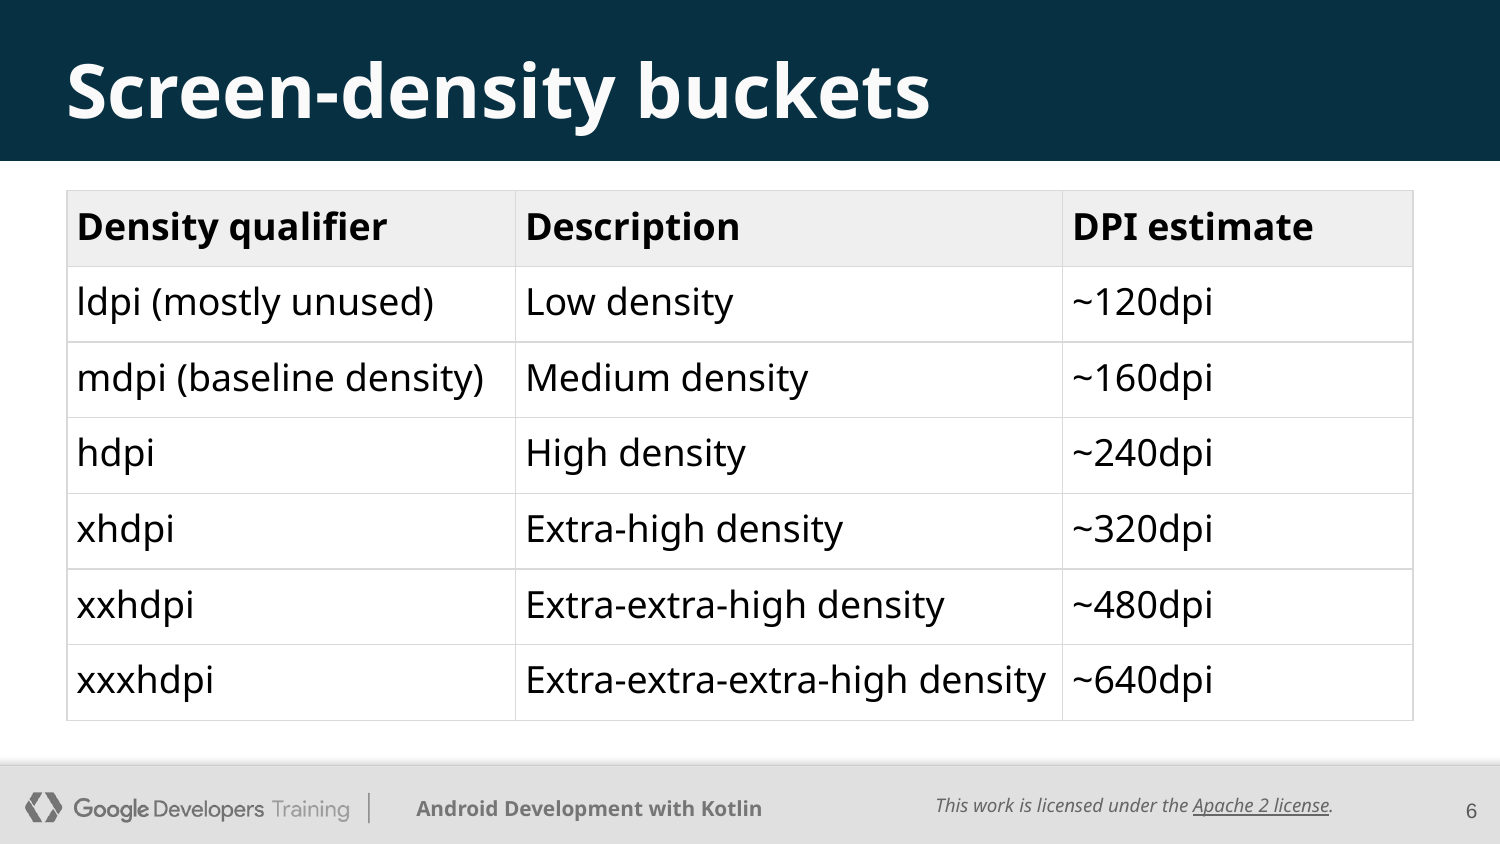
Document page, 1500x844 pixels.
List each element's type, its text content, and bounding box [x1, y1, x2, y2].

table_cell Medium density [516, 343, 1062, 417]
table_cell Low density [516, 267, 1062, 341]
table_cell Extra-extra-high density [516, 570, 1062, 644]
table_cell xxhdpi [68, 570, 515, 644]
slide_number ‹#› [1402, 777, 1493, 842]
table_cell Extra-extra-extra-high density [516, 645, 1062, 720]
table_cell ~240dpi [1063, 418, 1412, 493]
picture [0, 161, 1500, 844]
table_cell ~480dpi [1063, 570, 1412, 644]
table_cell ~320dpi [1063, 494, 1412, 568]
table_header DPI estimate [1063, 191, 1412, 266]
table_cell xhdpi [68, 494, 515, 568]
table_cell ~160dpi [1063, 343, 1412, 417]
table_cell mdpi (baseline density) [68, 343, 515, 417]
table_header Density qualifier [68, 191, 515, 266]
table_cell Extra-high density [516, 494, 1062, 568]
title Screen-density buckets [51, 28, 1449, 122]
table_cell xxxhdpi [68, 645, 515, 720]
table_cell ~640dpi [1063, 645, 1412, 720]
table_cell High density [516, 418, 1062, 493]
table_cell ldpi (mostly unused) [68, 267, 515, 341]
table_cell hdpi [68, 418, 515, 493]
table_header Description [516, 191, 1062, 266]
table_cell ~120dpi [1063, 267, 1412, 341]
